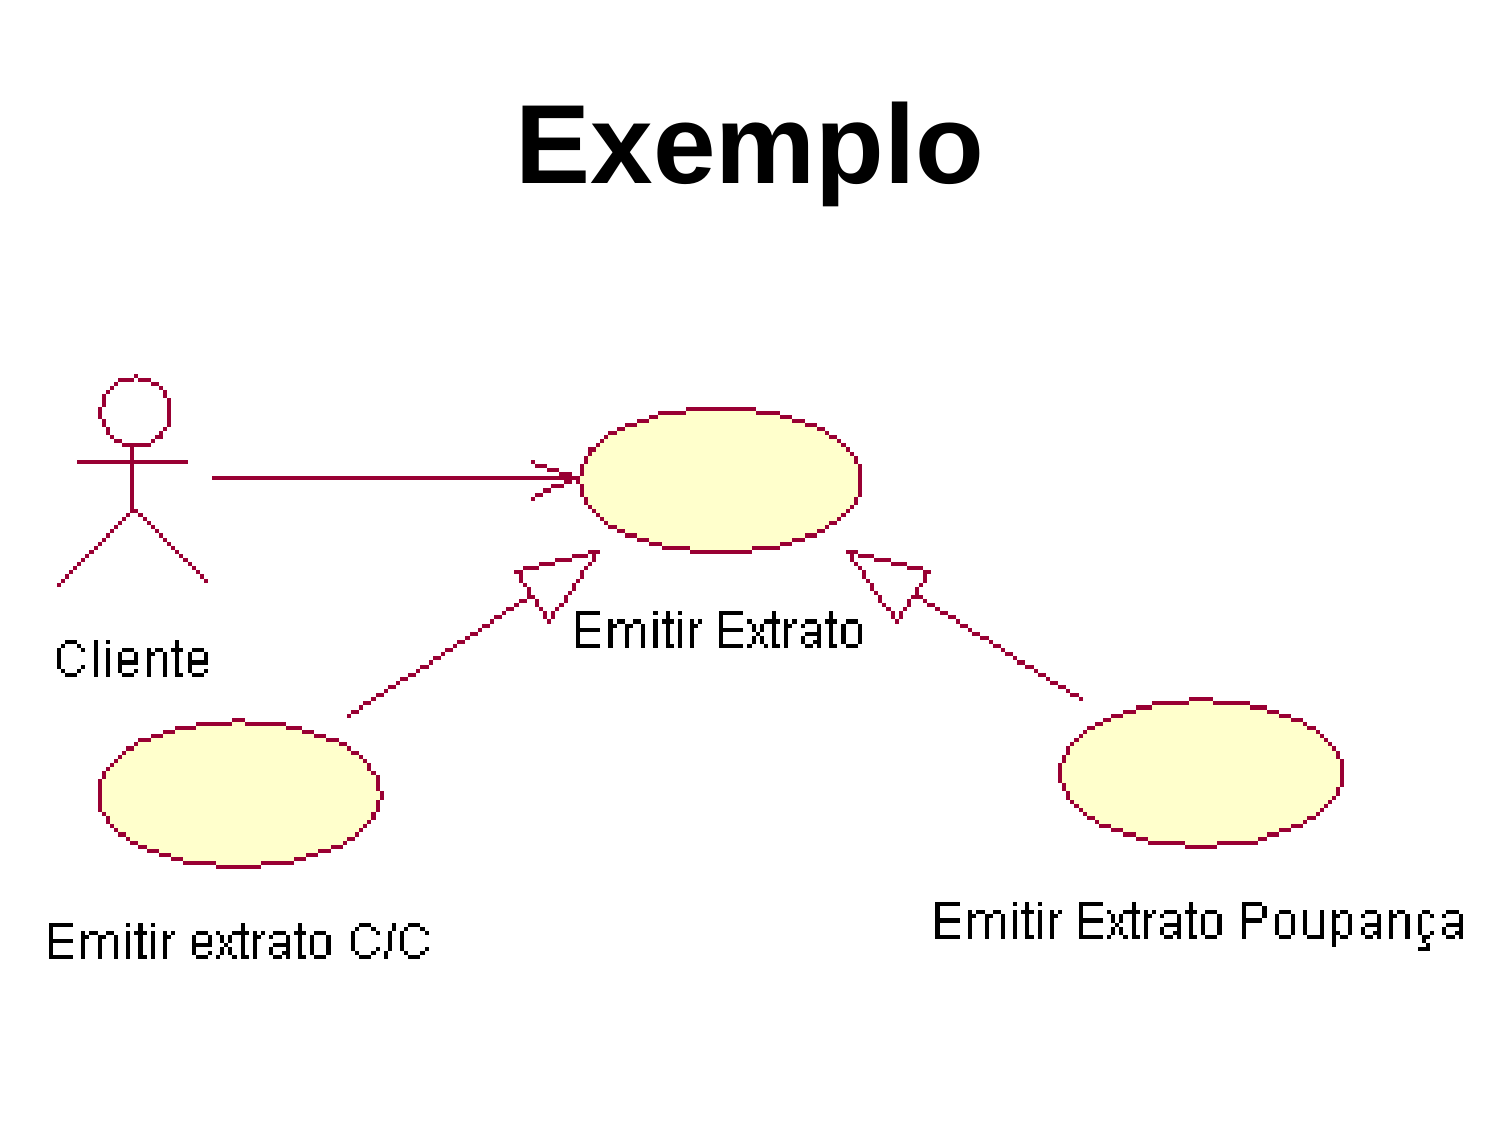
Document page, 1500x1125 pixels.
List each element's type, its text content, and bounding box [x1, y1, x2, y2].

picture [0, 362, 1500, 1009]
title Exemplo [75, 45, 1425, 233]
